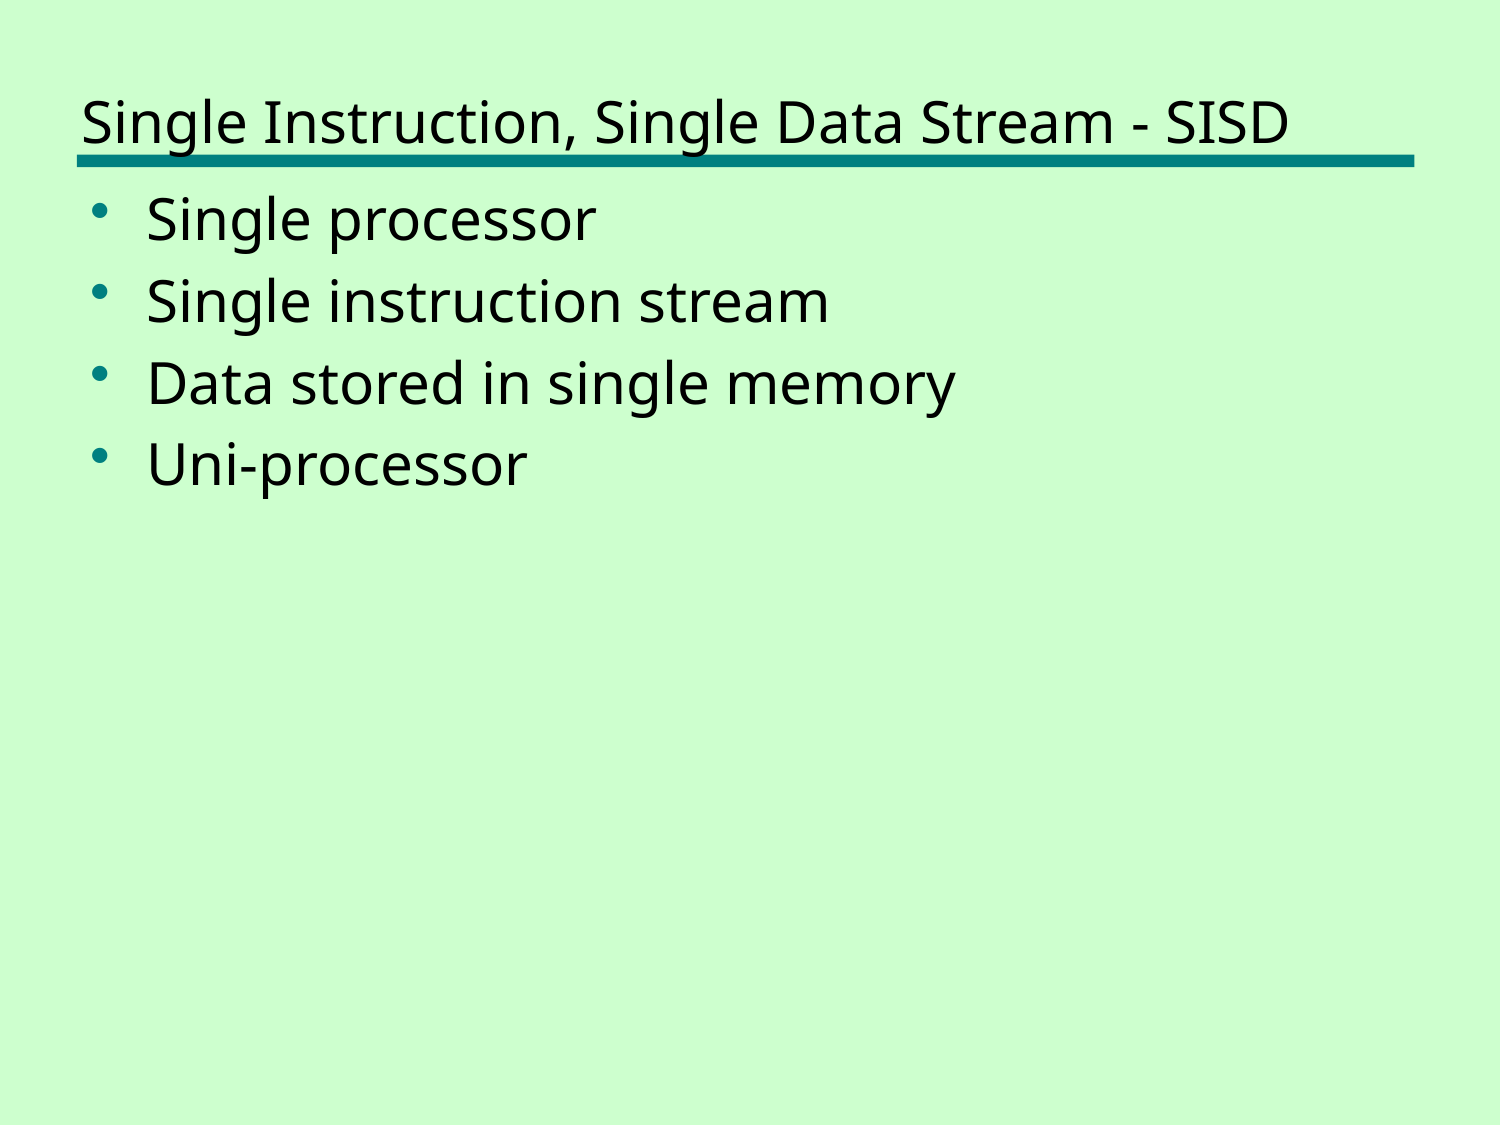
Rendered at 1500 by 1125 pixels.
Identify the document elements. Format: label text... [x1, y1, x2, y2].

list Single processor Single instruction stream Data stored in single memory Uni-processor [74, 174, 1417, 1101]
title Single Instruction, Single Data Stream - SISD [66, 24, 1413, 163]
